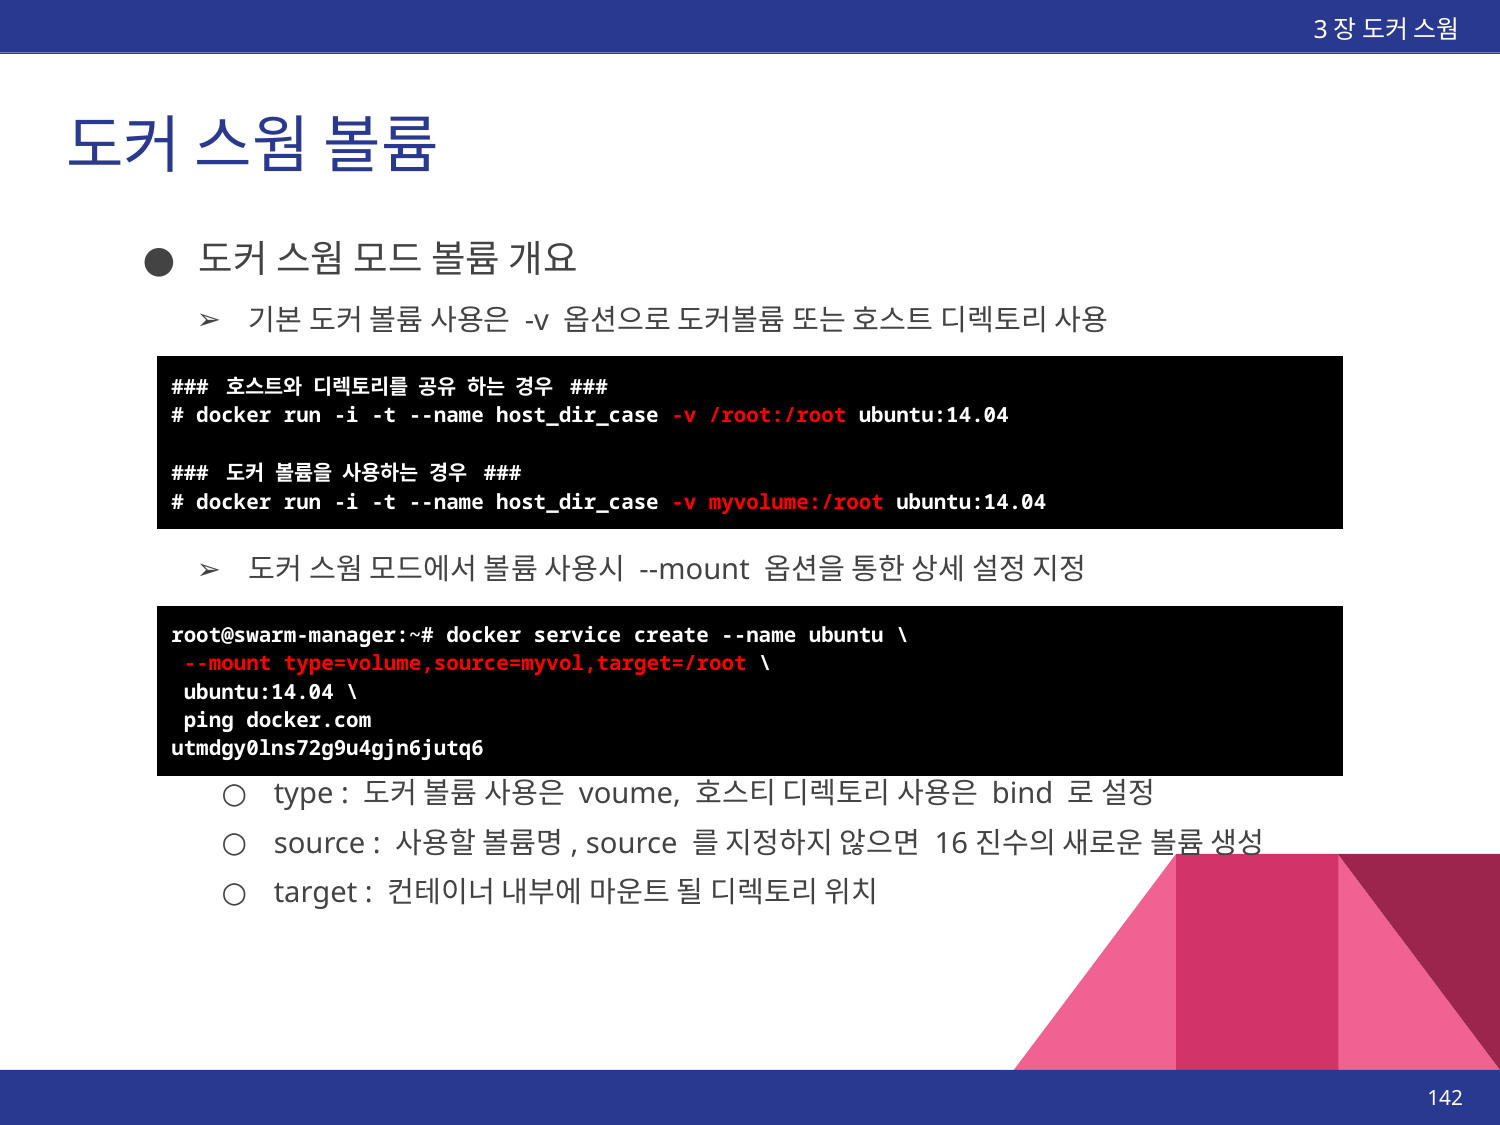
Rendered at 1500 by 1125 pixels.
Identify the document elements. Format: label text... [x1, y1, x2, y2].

table_header root@swarm-manager:~# docker service create --name ubuntu \ --mount type=volume,source=myvol,target=/root \ ubuntu:14.04 \ ping docker.com utmdgy0lns72g9u4gjn6jutq6 [157, 606, 1343, 759]
list 기본 도커 볼륨 사용은 -v 옵션으로 도커볼륨 또는 호스트 디렉토리 사용 [83, 285, 1392, 351]
list type : 도커 볼륨 사용은 voume, 호스티 디렉토리 사용은 bind 로 설정 source : 사용할 볼륨명, source 를 지정하지 않으면 16진수의 새로운 볼륨 생성 target : 컨테이너 내부에 마운트 될 디렉토리 위치 [108, 759, 1417, 945]
title 3장 도커 스웜 [911, 0, 1475, 52]
list 도커 스웜 모드에서 볼륨 사용시 --mount 옵션을 통한 상세 설정 지정 [83, 535, 1392, 601]
slide_number ‹#› [1387, 1071, 1478, 1125]
table_header ### 호스트와 디렉토리를 공유 하는 경우 ### # docker run -i -t --name host_dir_case -v /root:/root ubuntu:14.04 ### 도커 볼륨을 사용하는 경우 ### # docker run -i -t --name host_dir_case -v myvolume:/root ubuntu:14.04 [157, 356, 1343, 529]
list 도커 스웜 모드 볼륨 개요 [108, 213, 1417, 294]
title 도커 스웜 볼륨 [51, 89, 1449, 189]
